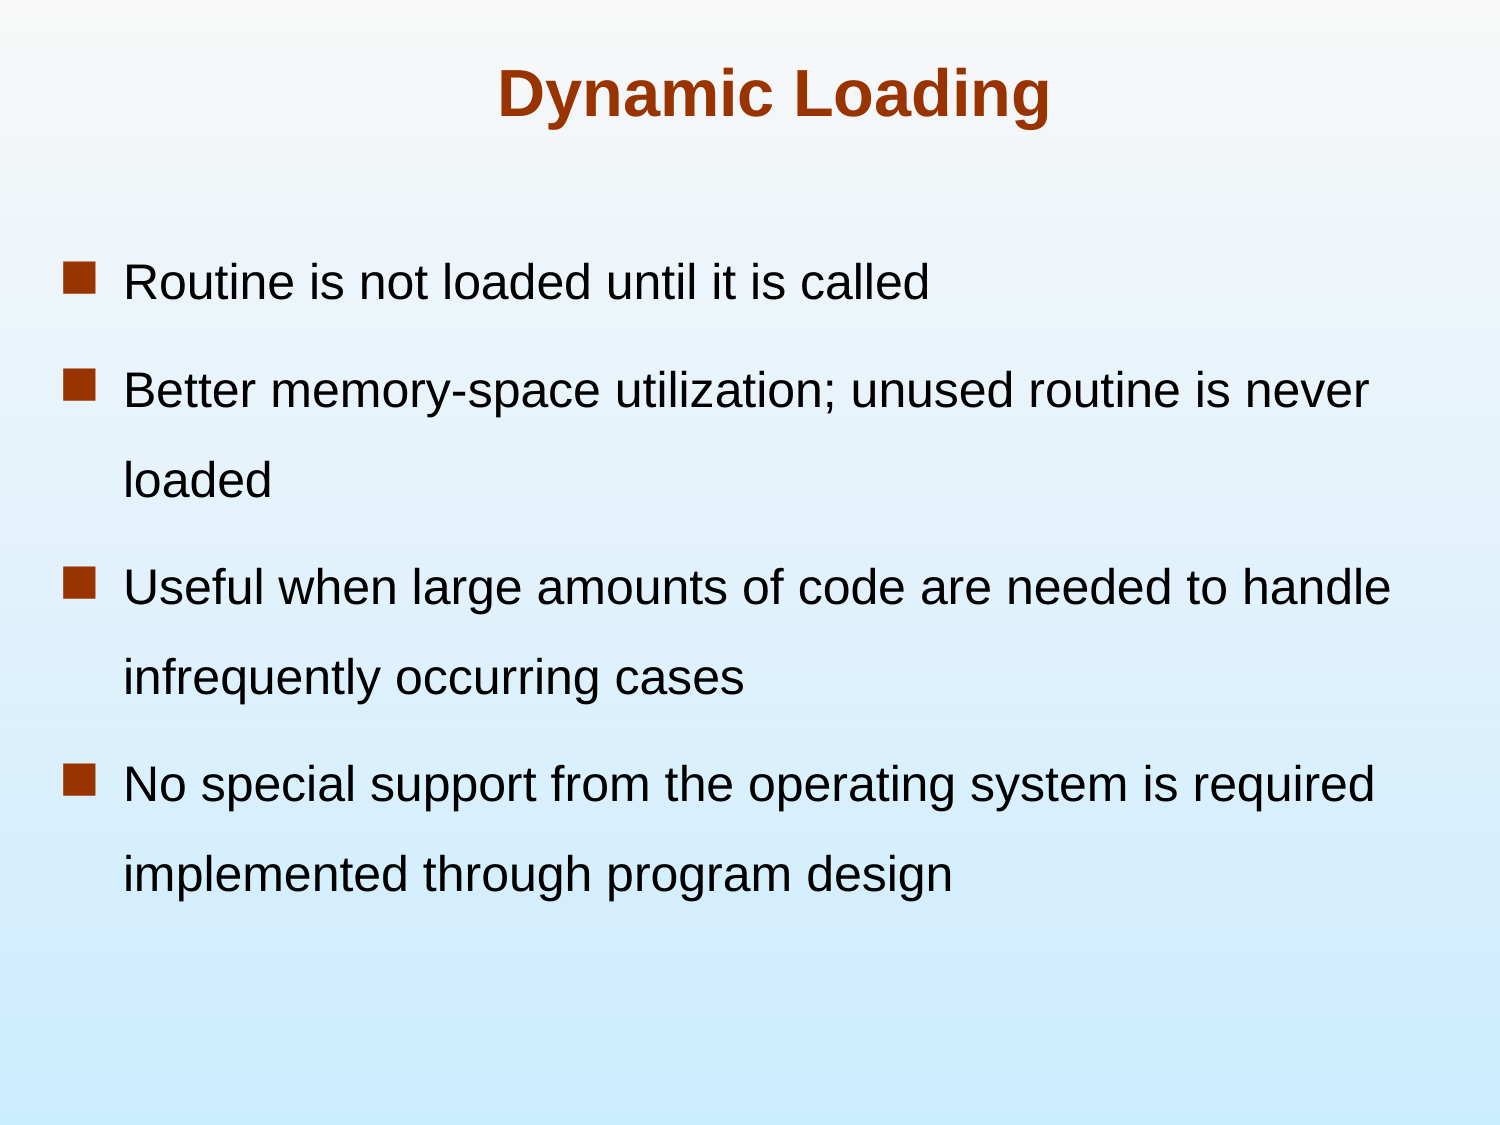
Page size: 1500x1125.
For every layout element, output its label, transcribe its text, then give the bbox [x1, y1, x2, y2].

list Routine is not loaded until it is called Better memory-space utilization; unused routine is never loaded Useful when large amounts of code are needed to handle infrequently occurring cases No special support from the operating system is required implemented through program design [51, 212, 1411, 1007]
title Dynamic Loading [112, 37, 1438, 138]
